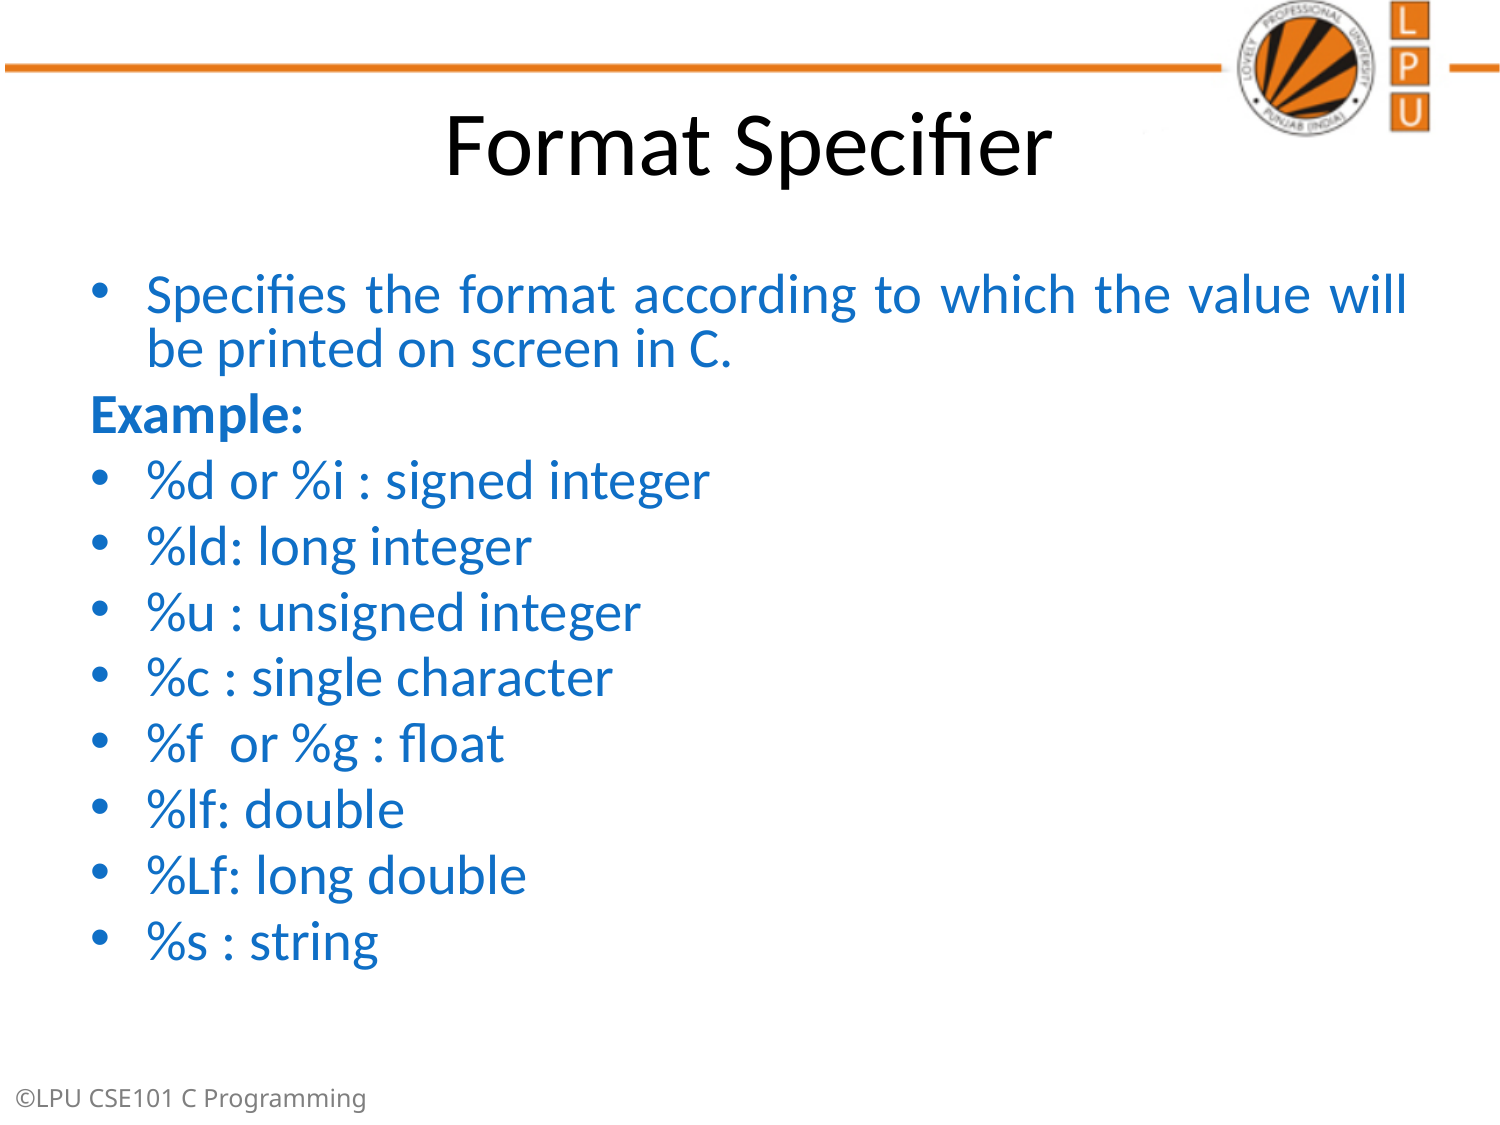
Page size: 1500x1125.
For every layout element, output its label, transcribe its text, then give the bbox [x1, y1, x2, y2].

title Format Specifier [75, 45, 1425, 233]
picture [5, 0, 1500, 155]
list Specifies the format according to which the value will be printed on screen in C. Example: %d or %i : signed integer %ld: long integer %u : unsigned integer %c : single character %f or %g : float %lf: double %Lf: long double %s : string [75, 262, 1425, 1005]
